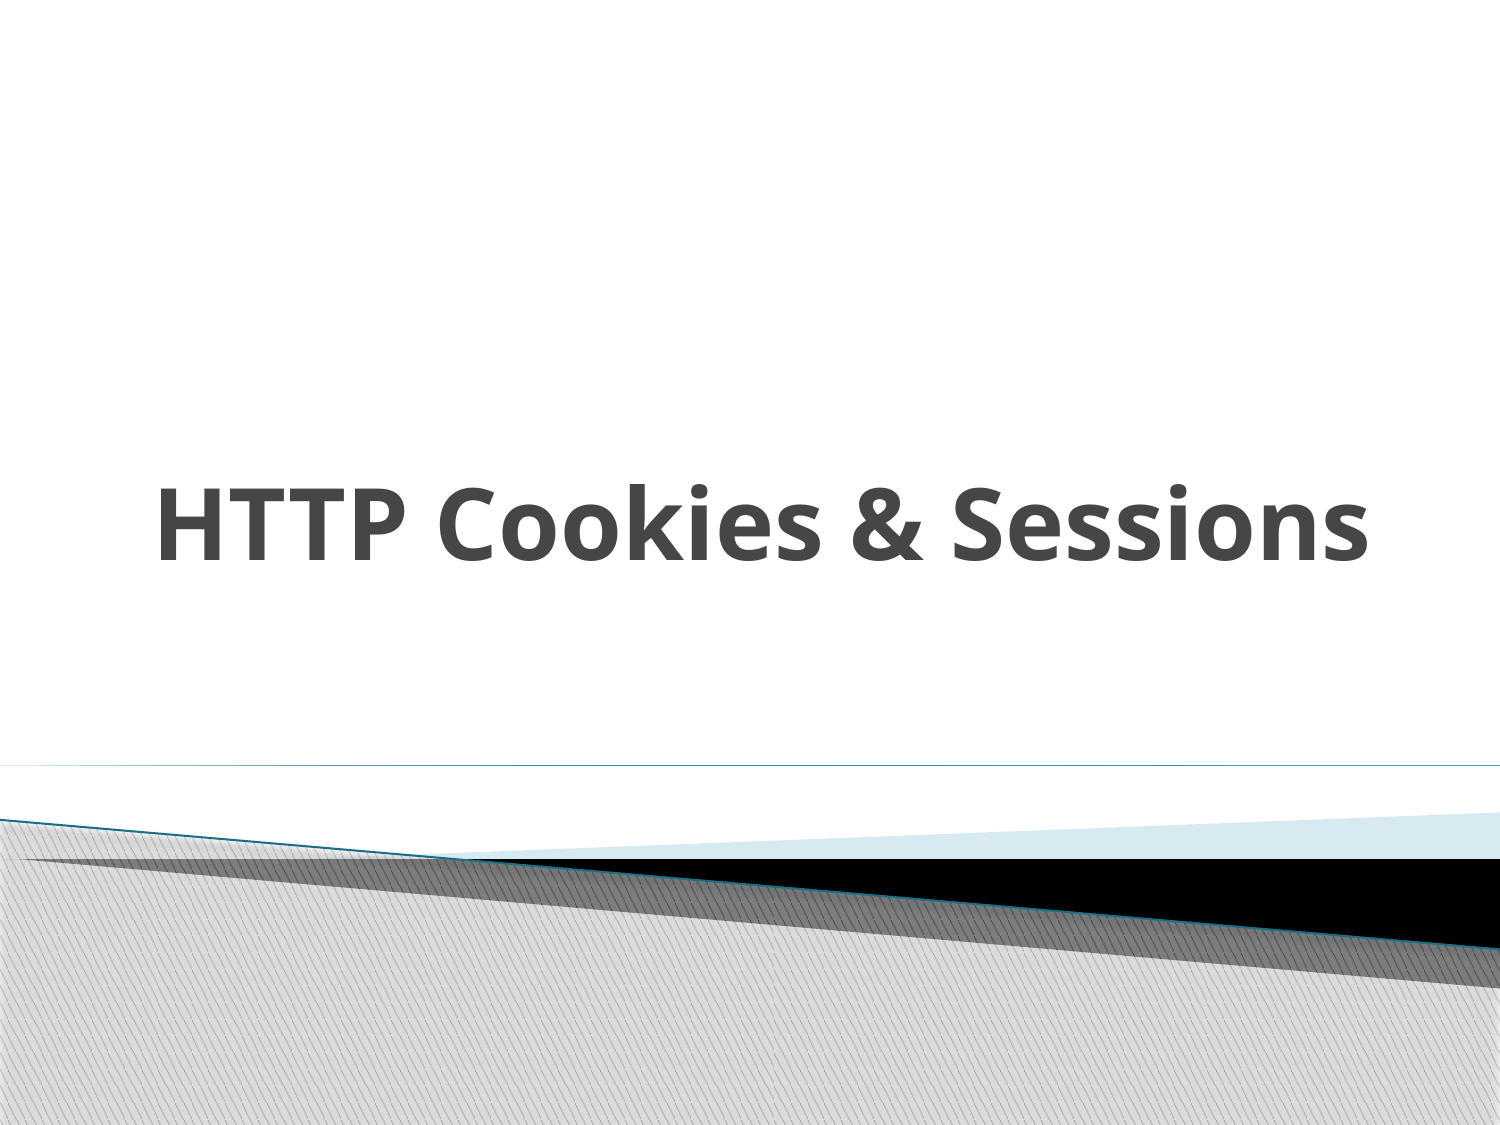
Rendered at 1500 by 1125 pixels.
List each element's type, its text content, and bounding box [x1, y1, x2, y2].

title HTTP Cookies & Sessions [112, 287, 1388, 588]
picture [5, 859, 1500, 989]
